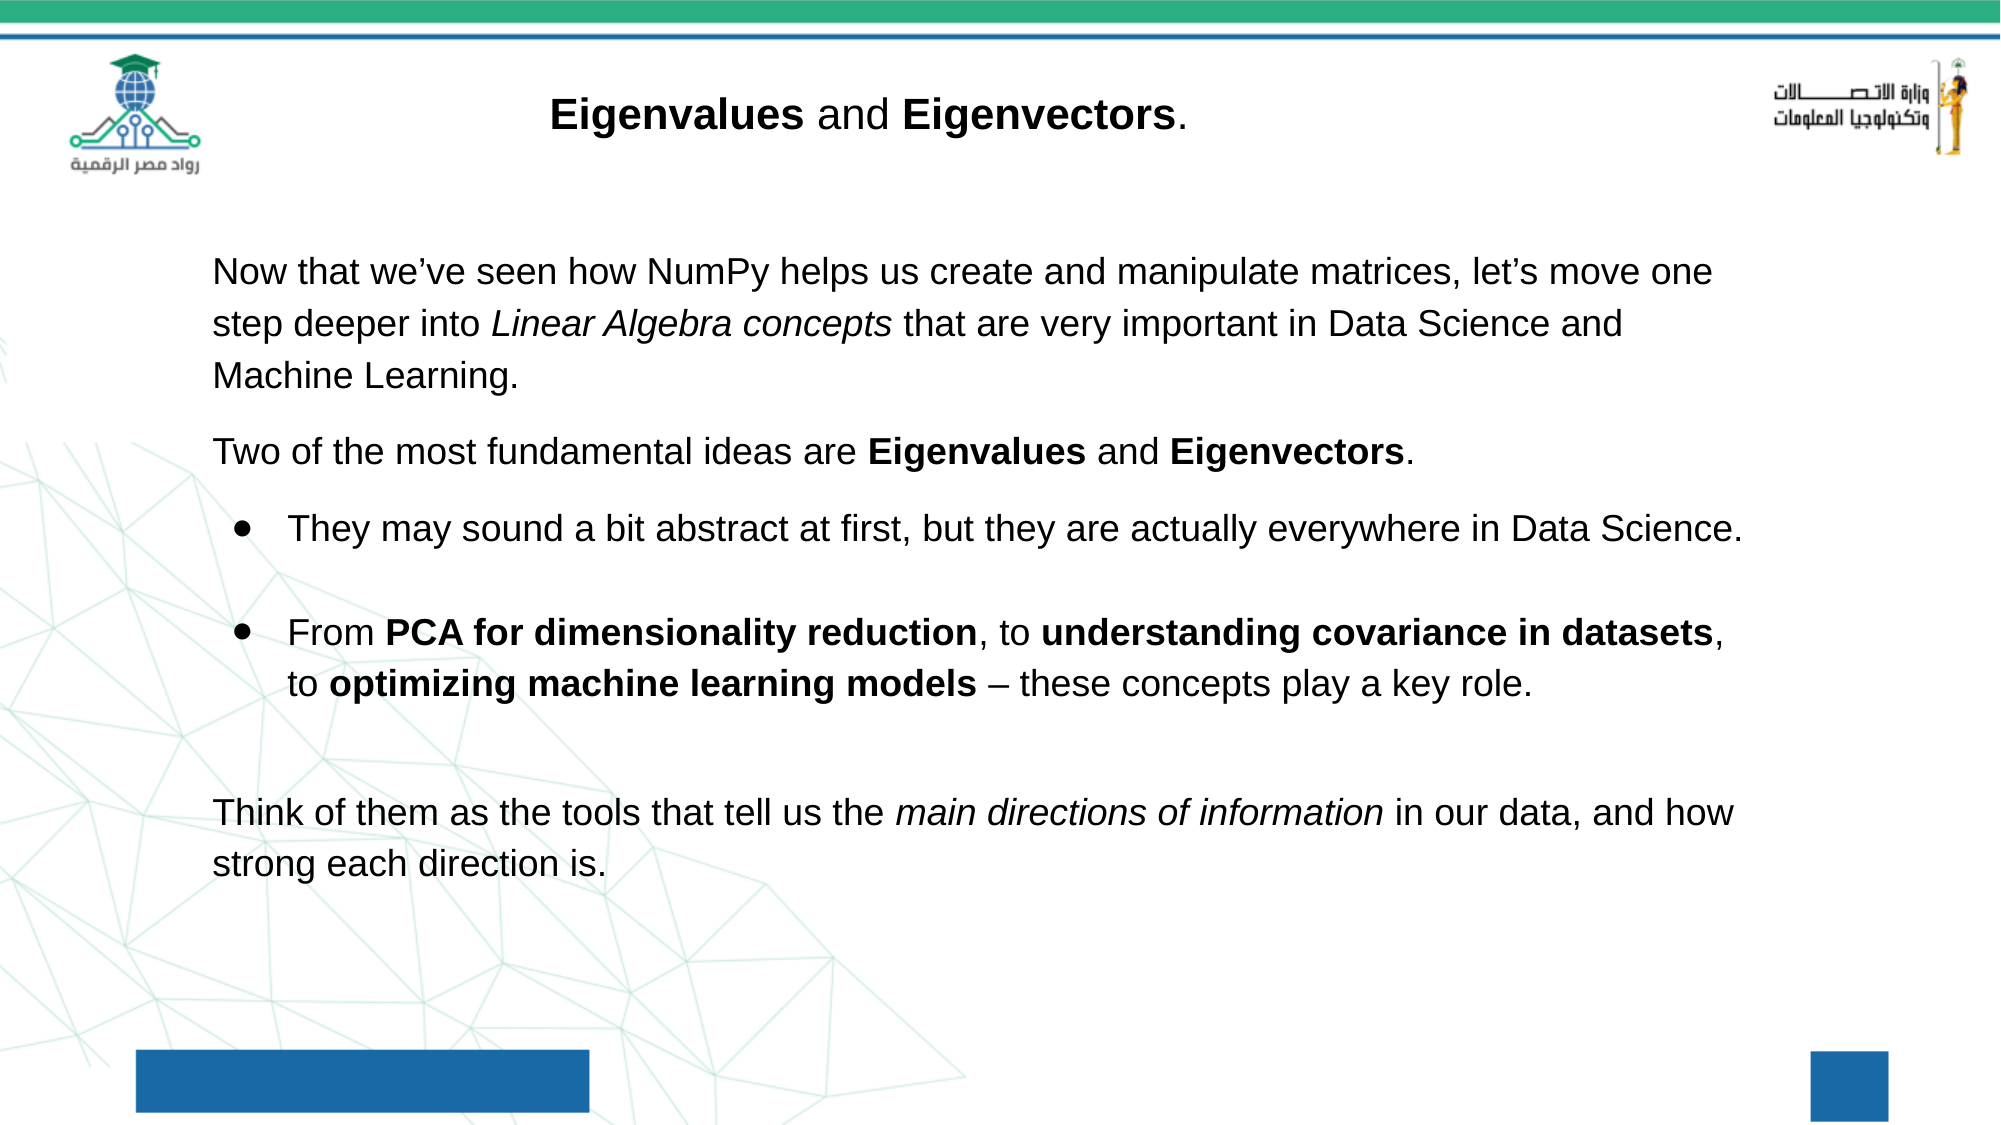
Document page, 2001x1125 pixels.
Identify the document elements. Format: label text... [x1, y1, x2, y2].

picture [0, 0, 2001, 1125]
text_box Now that we’ve seen how NumPy helps us create and manipulate matrices, let’s move one step deeper into Linear Algebra concepts that are very important in Data Science and Machine Learning. Two of the most fundamental ideas are Eigenvalues and Eigenvectors. They may sound a bit abstract at first, but they are actually everywhere in Data Science. From PCA for dimensionality reduction, to understanding covariance in datasets, to optimizing machine learning models – these concepts play a key role. Think of them as the tools that tell us the main directions of information in our data, and how strong each direction is. [197, 225, 1774, 900]
text_box Eigenvalues and Eigenvectors. [534, 63, 1437, 154]
